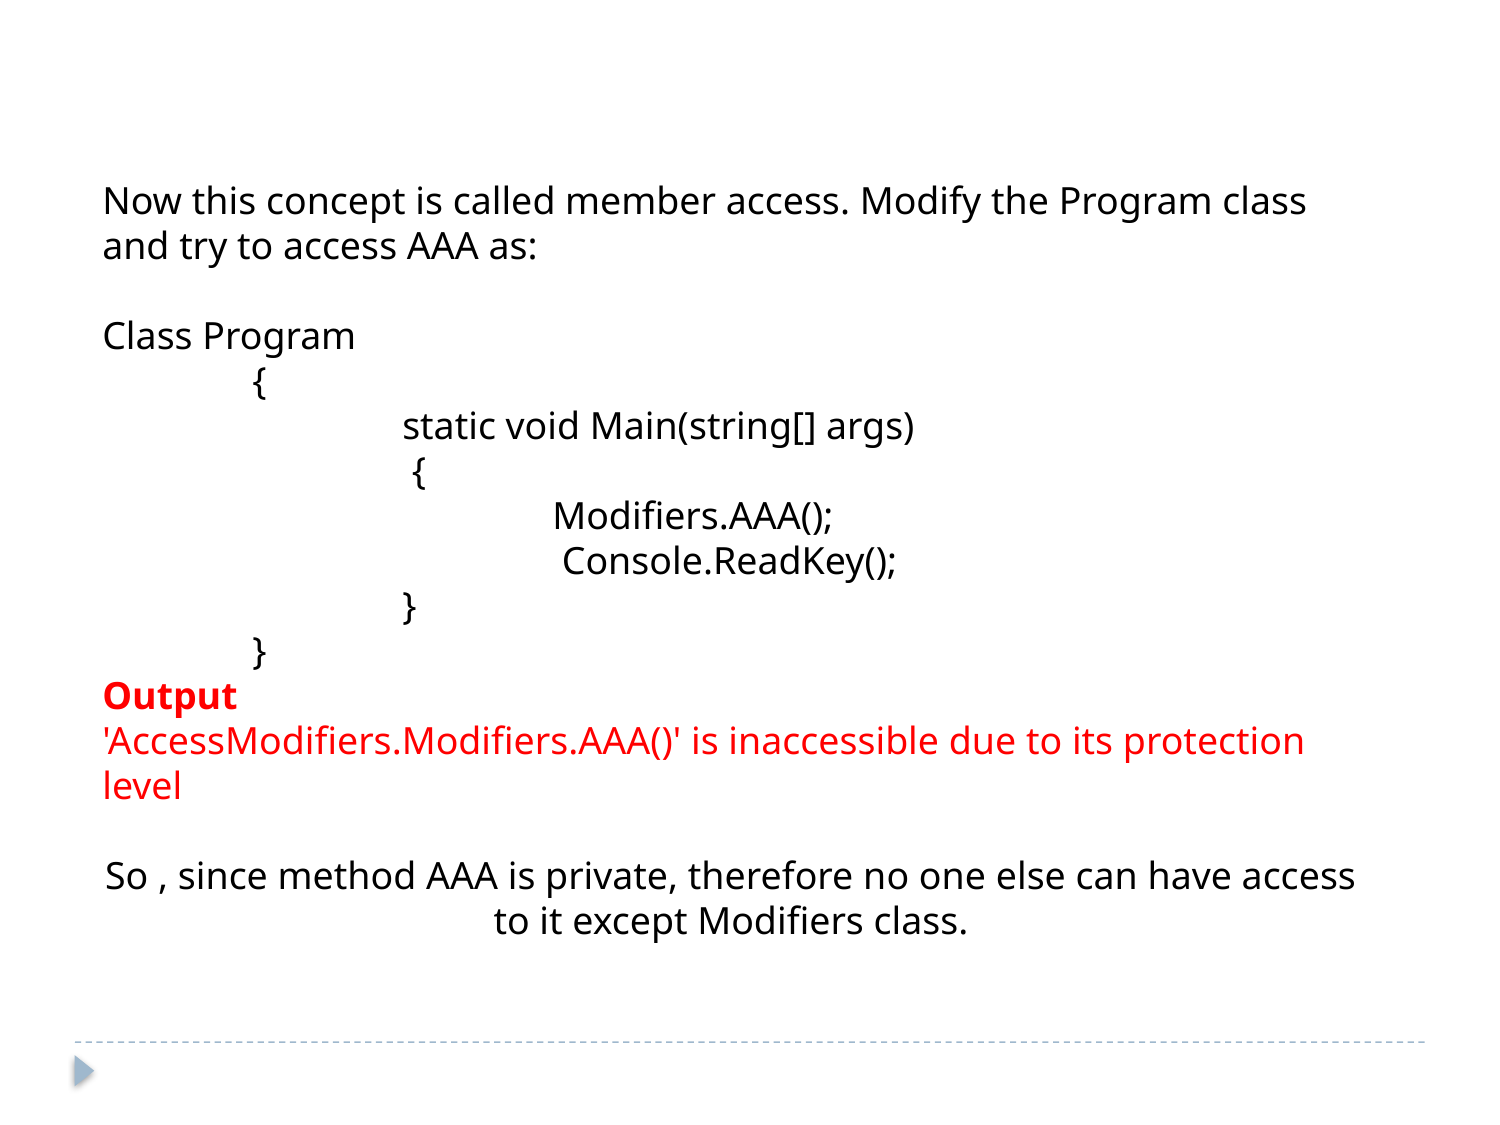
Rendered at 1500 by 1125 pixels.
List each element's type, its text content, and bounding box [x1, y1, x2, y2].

text_box Now this concept is called member access. Modify the Program class and try to access AAA as: Class Program { static void Main(string[] args) { Modifiers.AAA(); Console.ReadKey(); } } Output 'AccessModifiers.Modifiers.AAA()' is inaccessible due to its protection level So , since method AAA is private, therefore no one else can have access to it except Modifiers class. [87, 124, 1375, 950]
